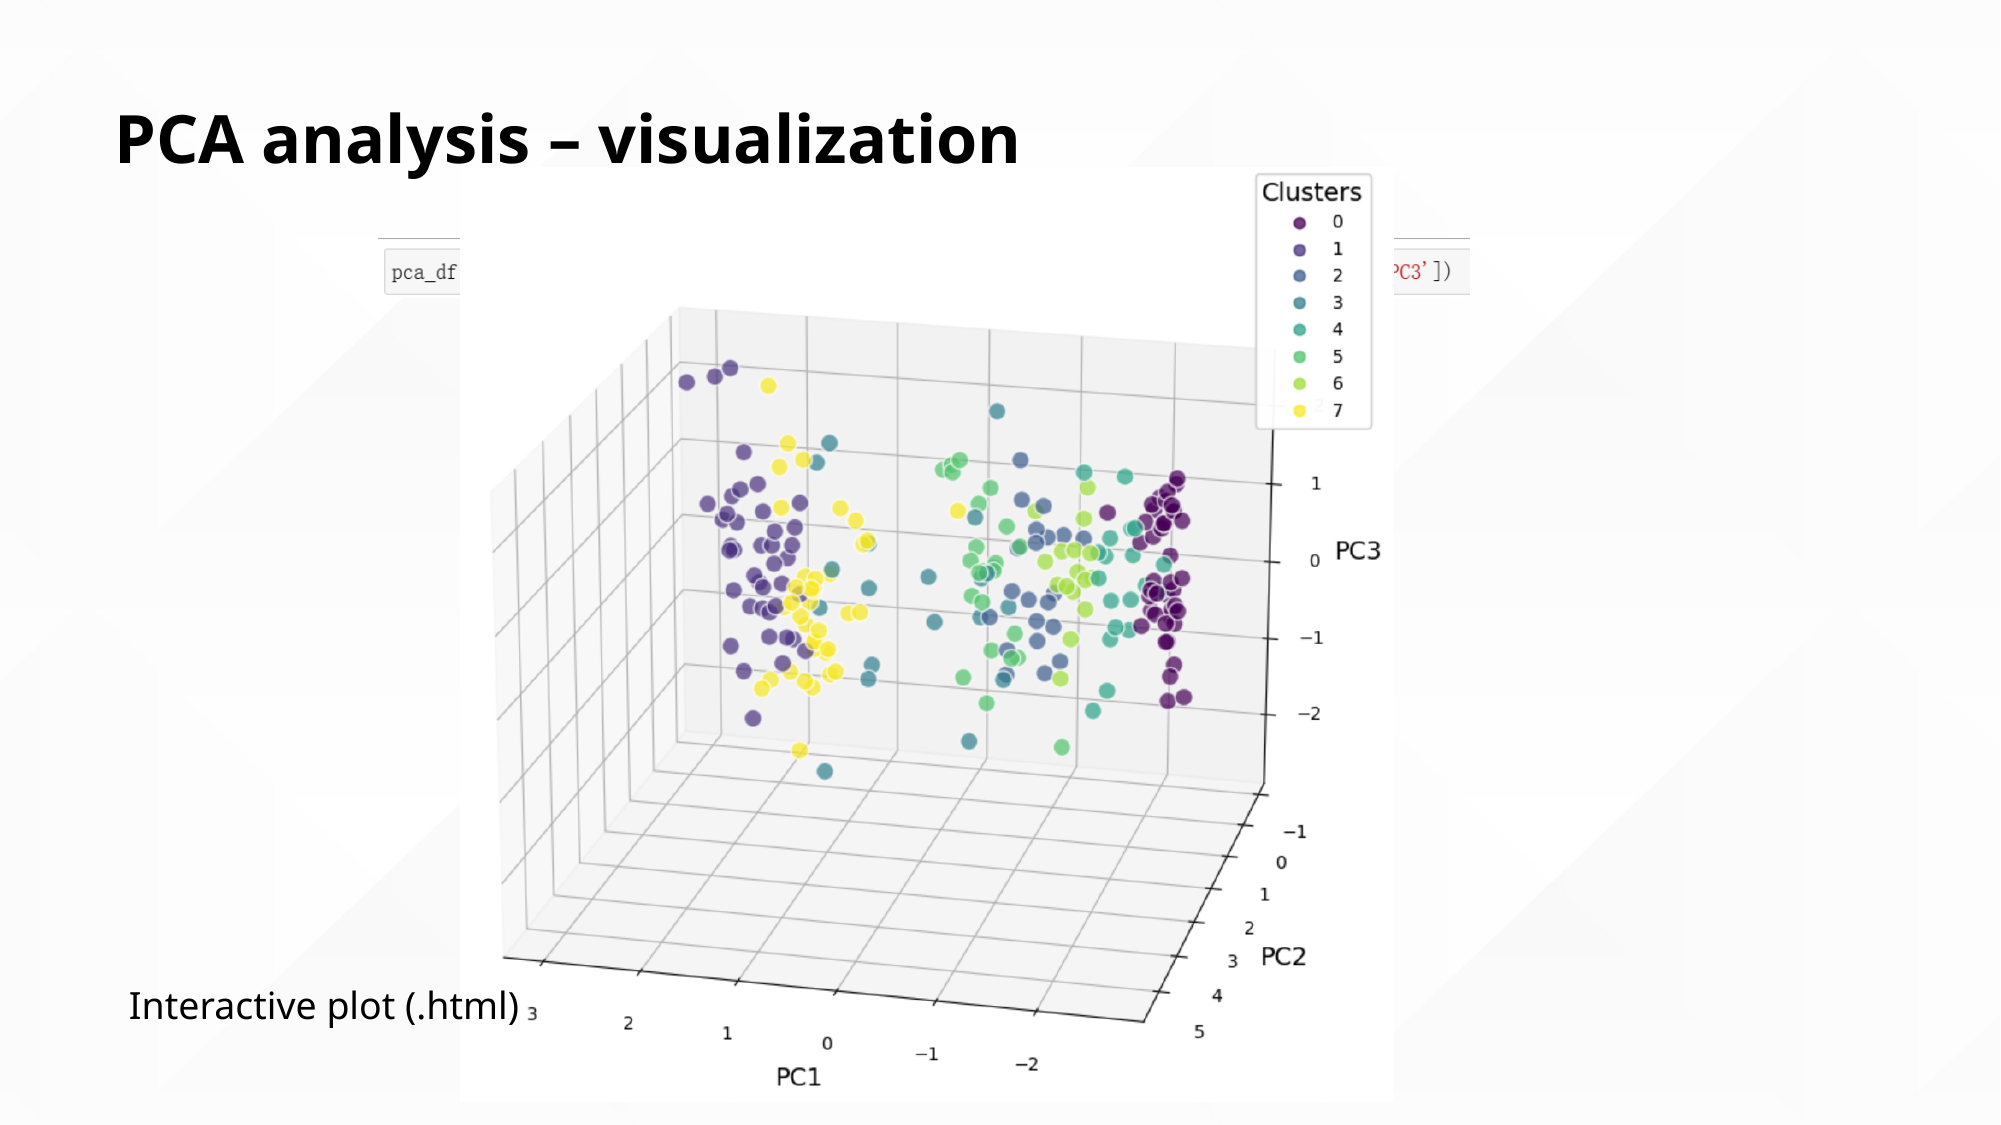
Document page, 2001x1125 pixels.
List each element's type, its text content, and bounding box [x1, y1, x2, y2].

title PCA analysis – visualization [114, 59, 1886, 178]
picture [0, 0, 2000, 1125]
text_box Interactive plot (.html) [114, 974, 460, 1035]
